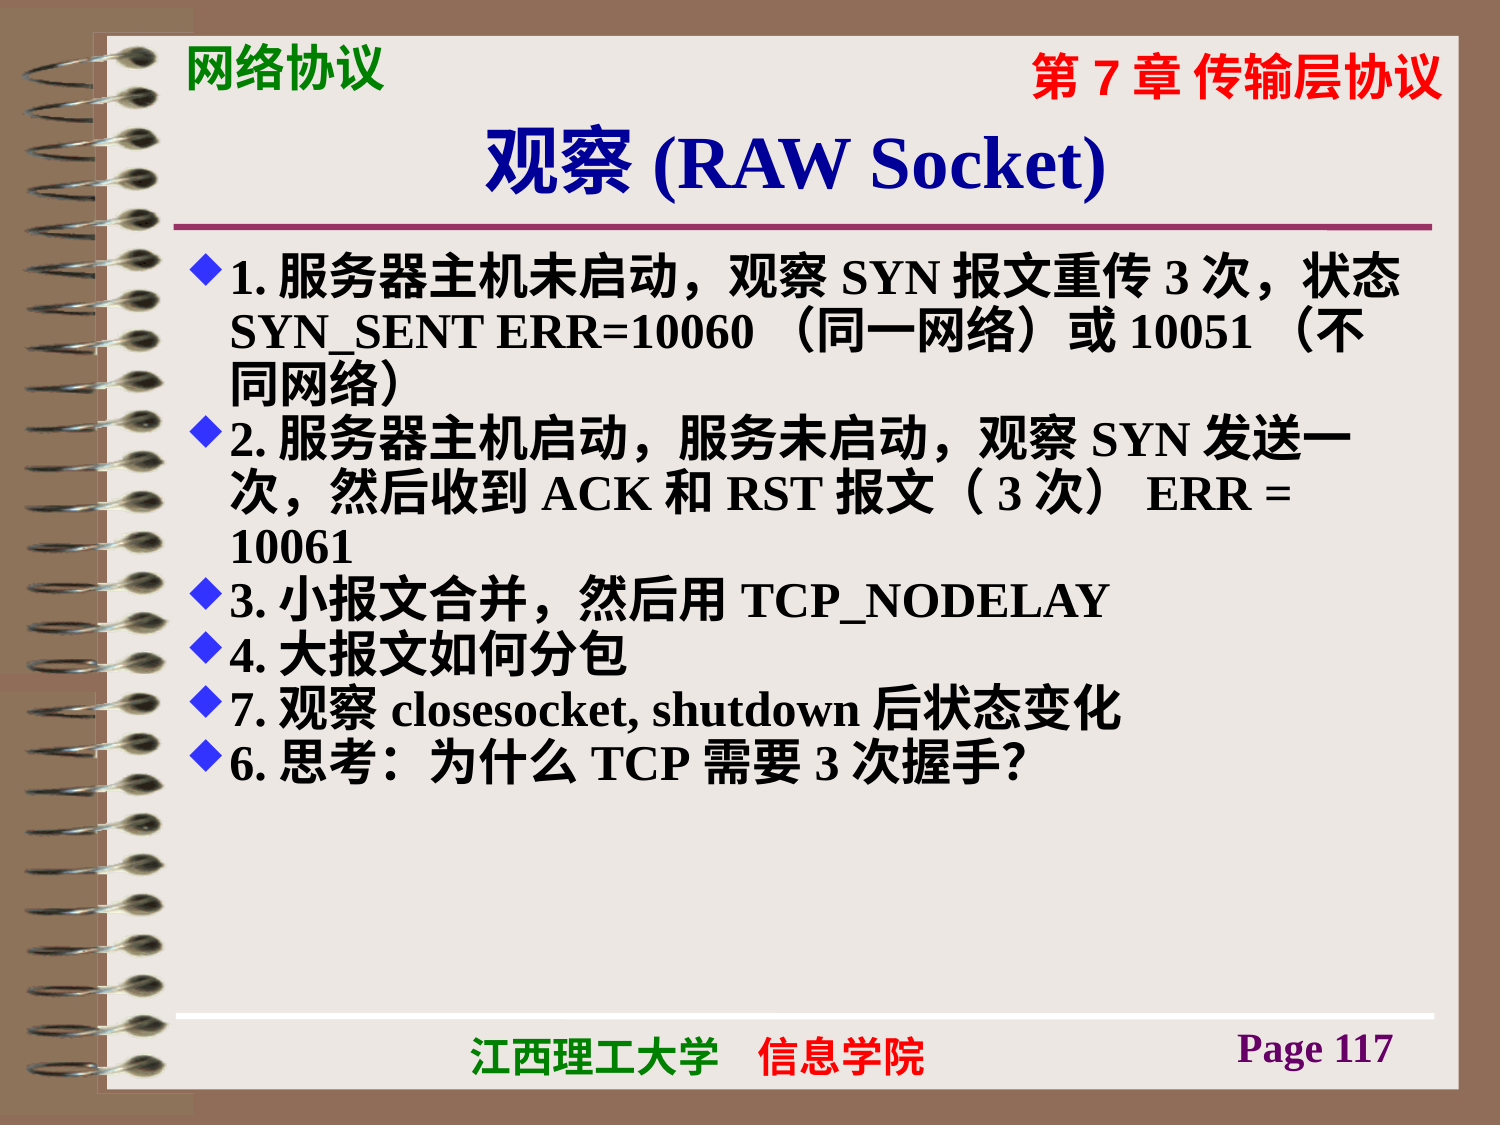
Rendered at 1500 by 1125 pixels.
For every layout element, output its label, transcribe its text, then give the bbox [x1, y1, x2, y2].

title 观察(RAW Socket) [170, 101, 1422, 217]
picture [0, 8, 194, 674]
picture [0, 692, 194, 1115]
slide_number Page 117 [1196, 1013, 1410, 1066]
list 1.服务器主机未启动，观察SYN报文重传3次，状态SYN_SENT ERR=10060（同一网络）或10051（不同网络） 2.服务器主机启动，服务未启动，观察SYN发送一次，然后收到ACK和RST报文（3次）ERR = 10061 3.小报文合并，然后用TCP_NODELAY 4.大报文如何分包 7.观察closesocket, shutdown后状态变化 6.思考：为什么TCP需要3次握手？ [170, 243, 1422, 998]
